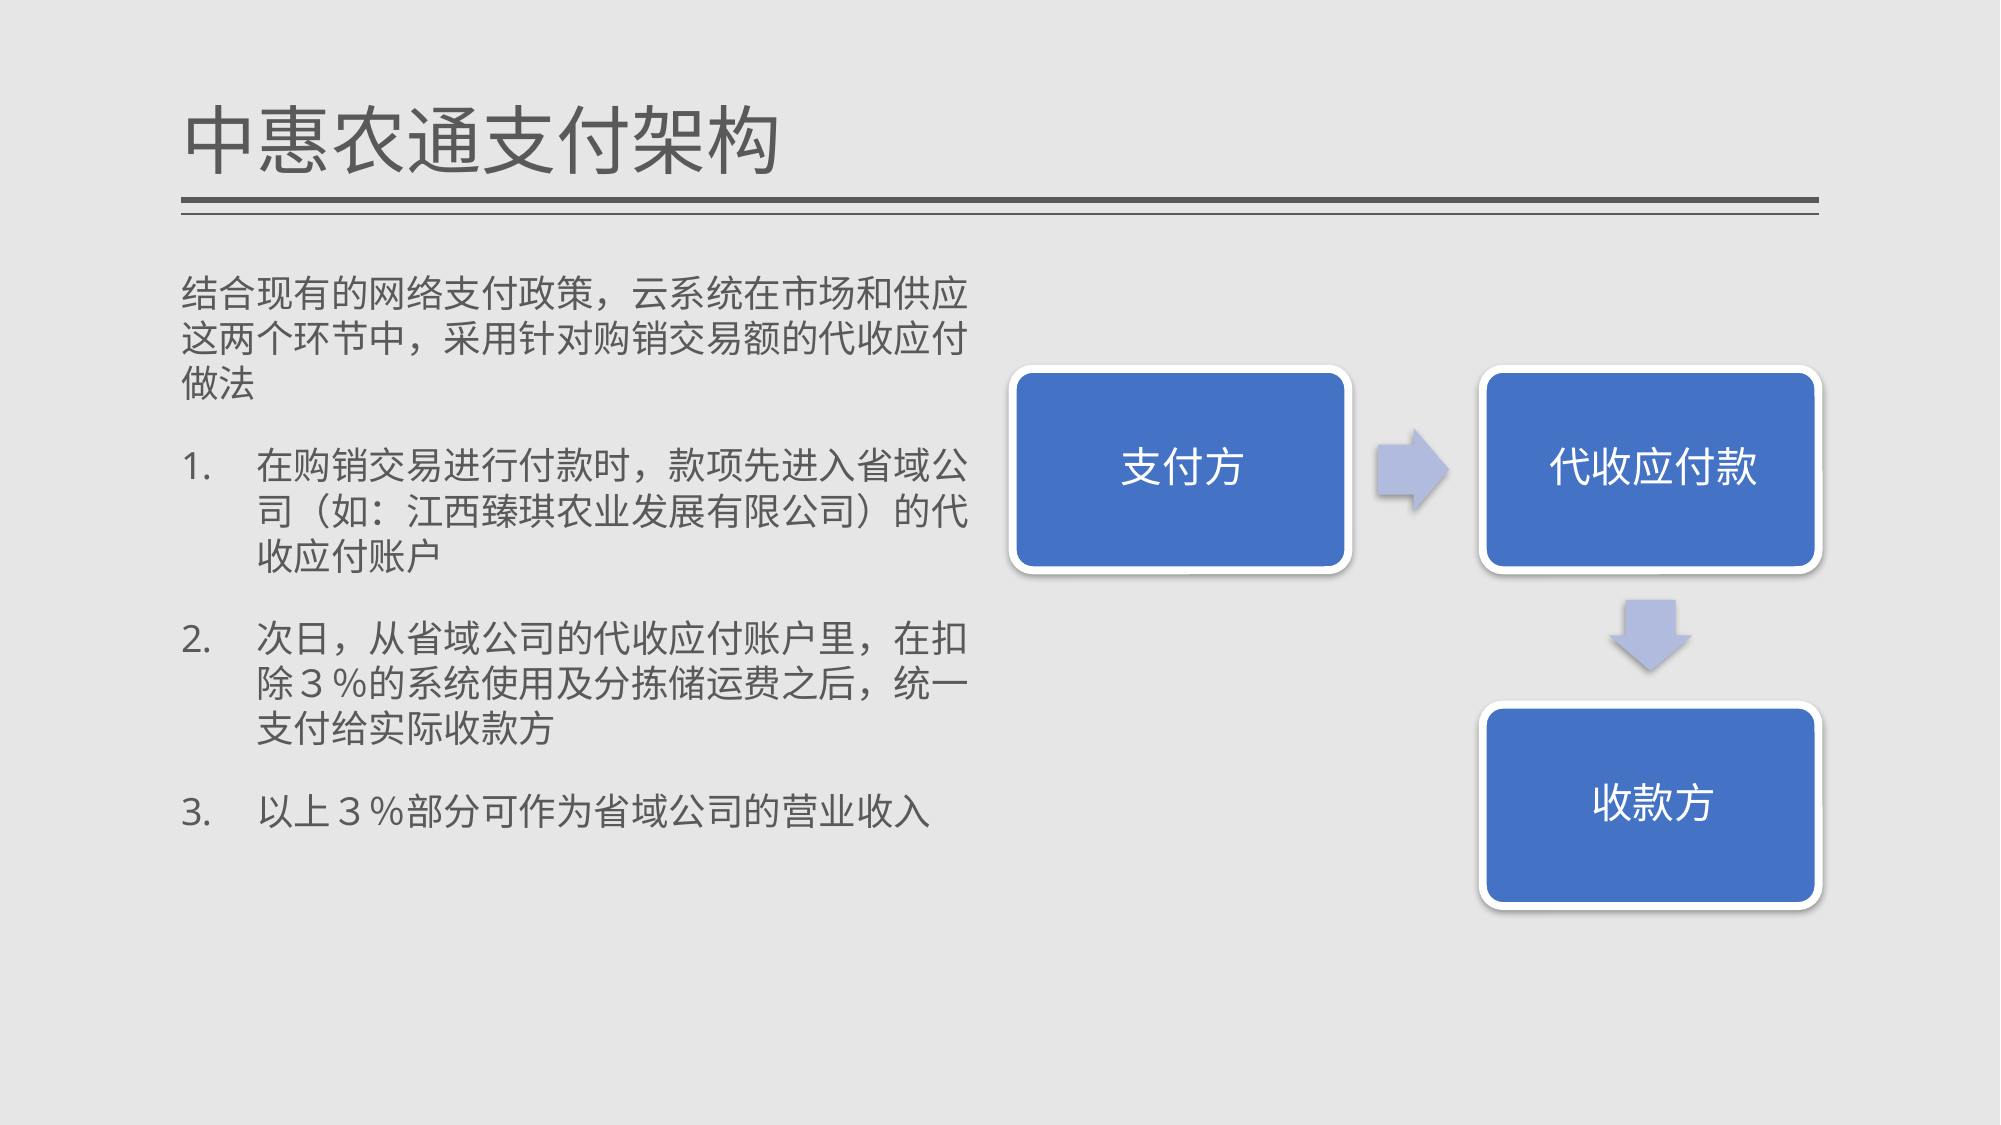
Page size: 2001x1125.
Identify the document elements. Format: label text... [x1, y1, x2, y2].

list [1012, 262, 1819, 1013]
list 结合现有的网络支付政策，云系统在市场和供应这两个环节中，采用针对购销交易额的代收应付做法 在购销交易进行付款时，款项先进入省域公司（如：江西臻琪农业发展有限公司）的代收应付账户 次日，从省域公司的代收应付账户里，在扣除３％的系统使用及分拣储运费之后，统一支付给实际收款方 以上３％部分可作为省域公司的营业收入 [181, 262, 988, 1013]
title 中惠农通支付架构 [181, 12, 1819, 193]
